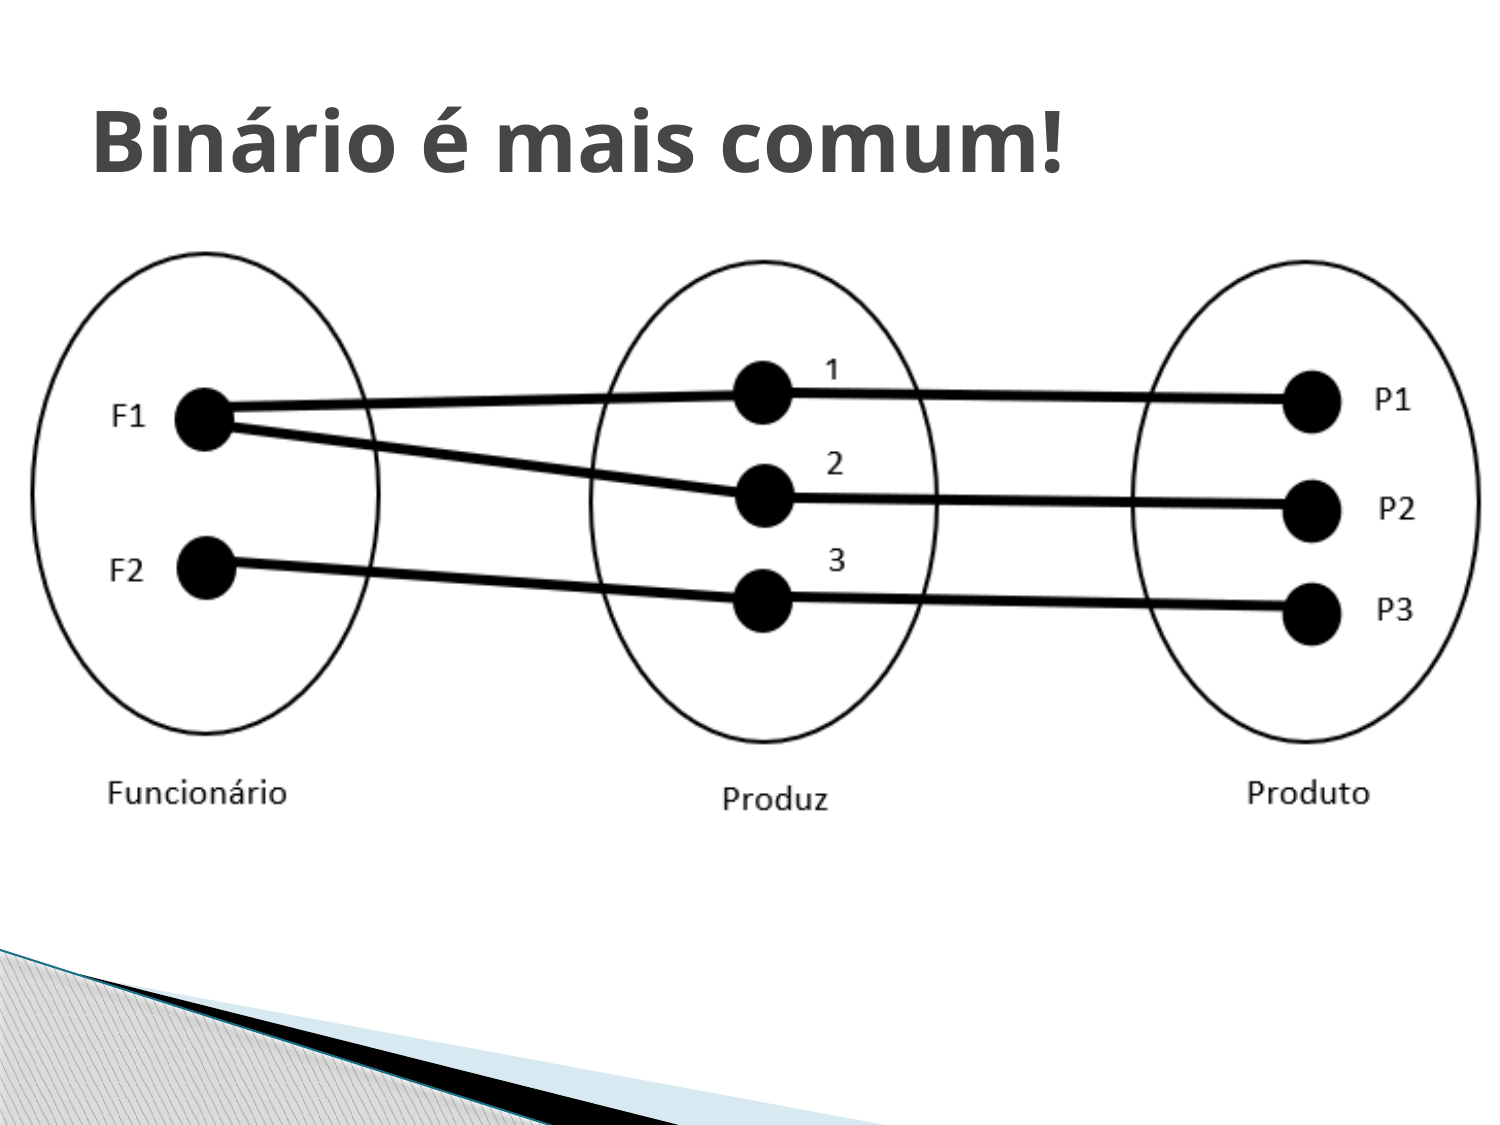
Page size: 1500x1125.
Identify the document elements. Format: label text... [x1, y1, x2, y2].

title Binário é mais comum! [75, 45, 1425, 233]
picture [0, 245, 1500, 859]
